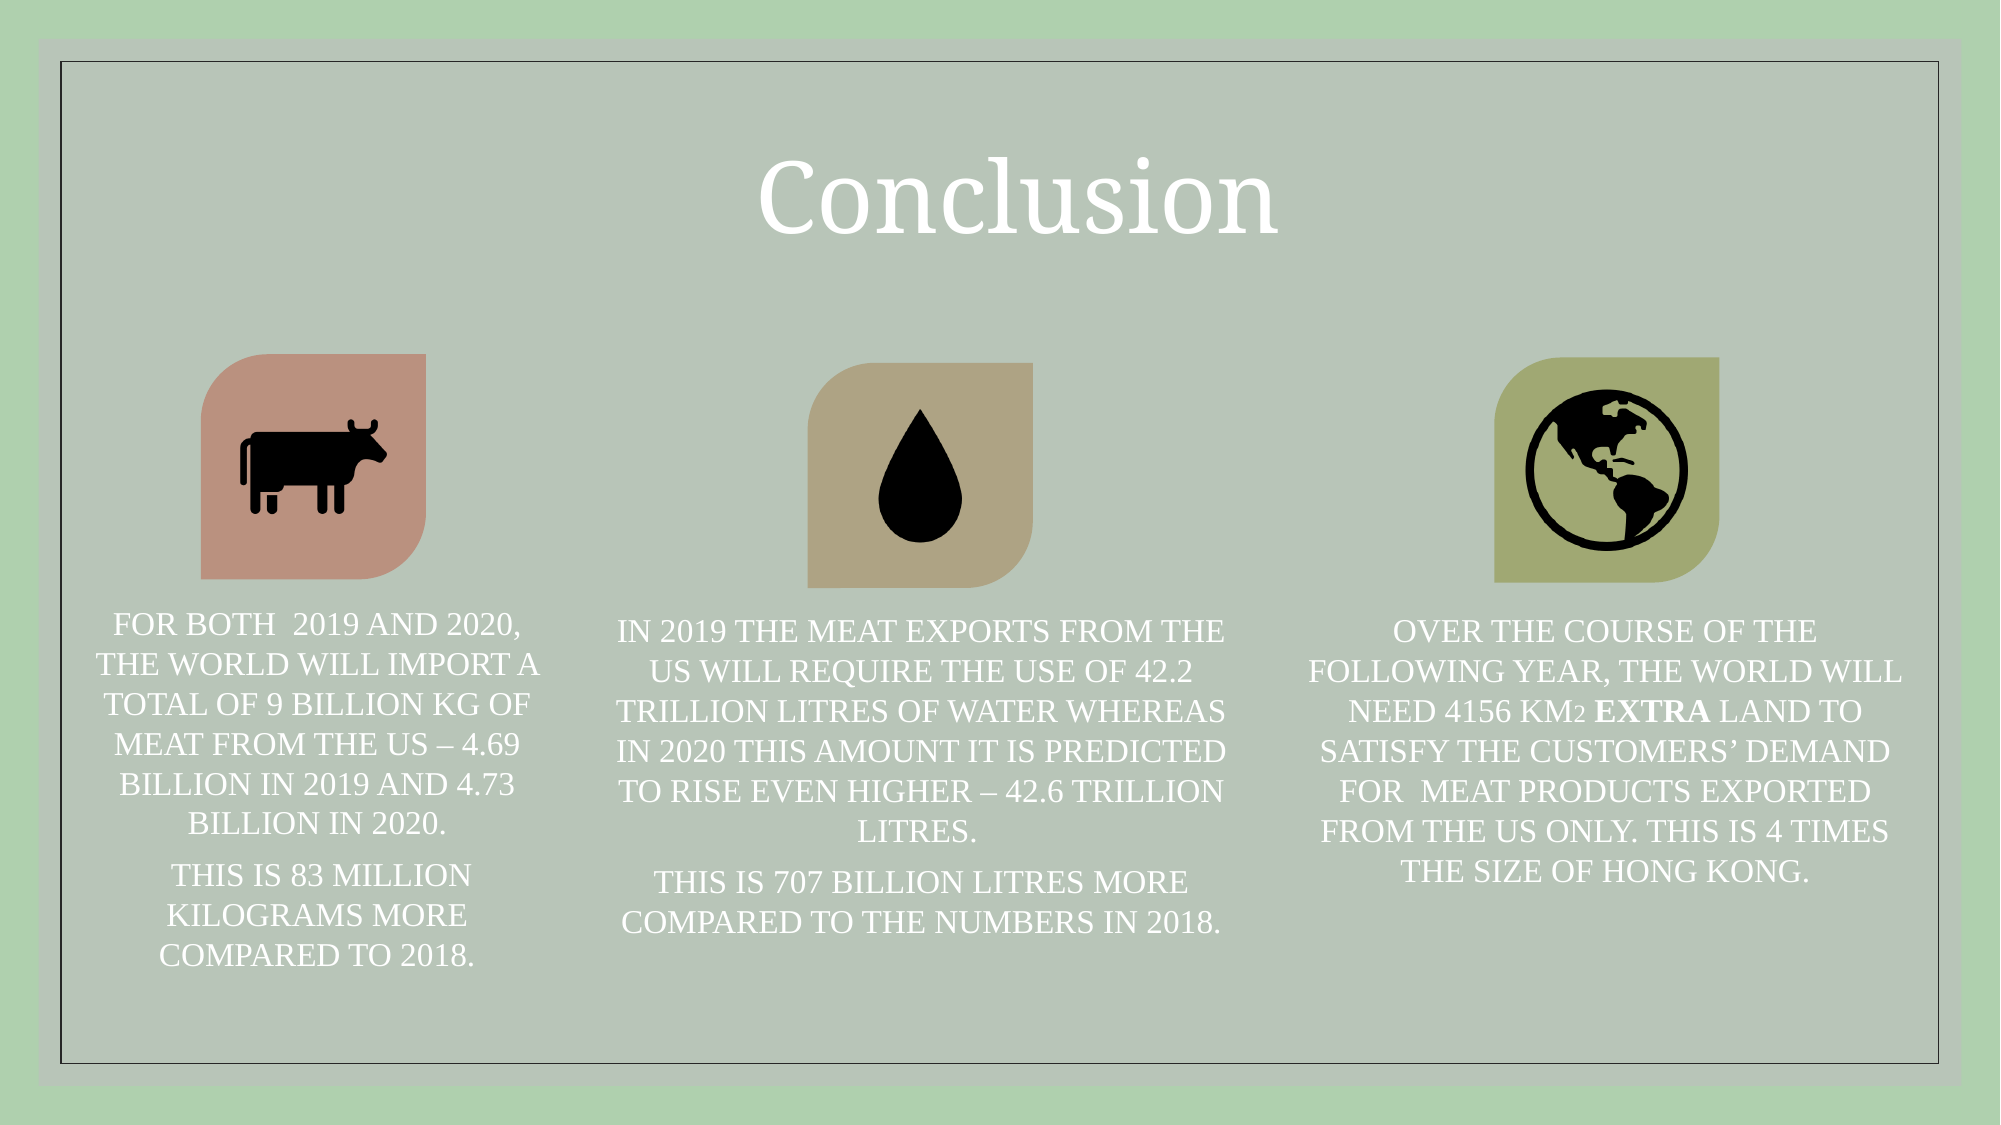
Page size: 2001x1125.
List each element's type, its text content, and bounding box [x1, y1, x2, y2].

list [78, 313, 1922, 1103]
title Conclusion [193, 88, 1844, 308]
